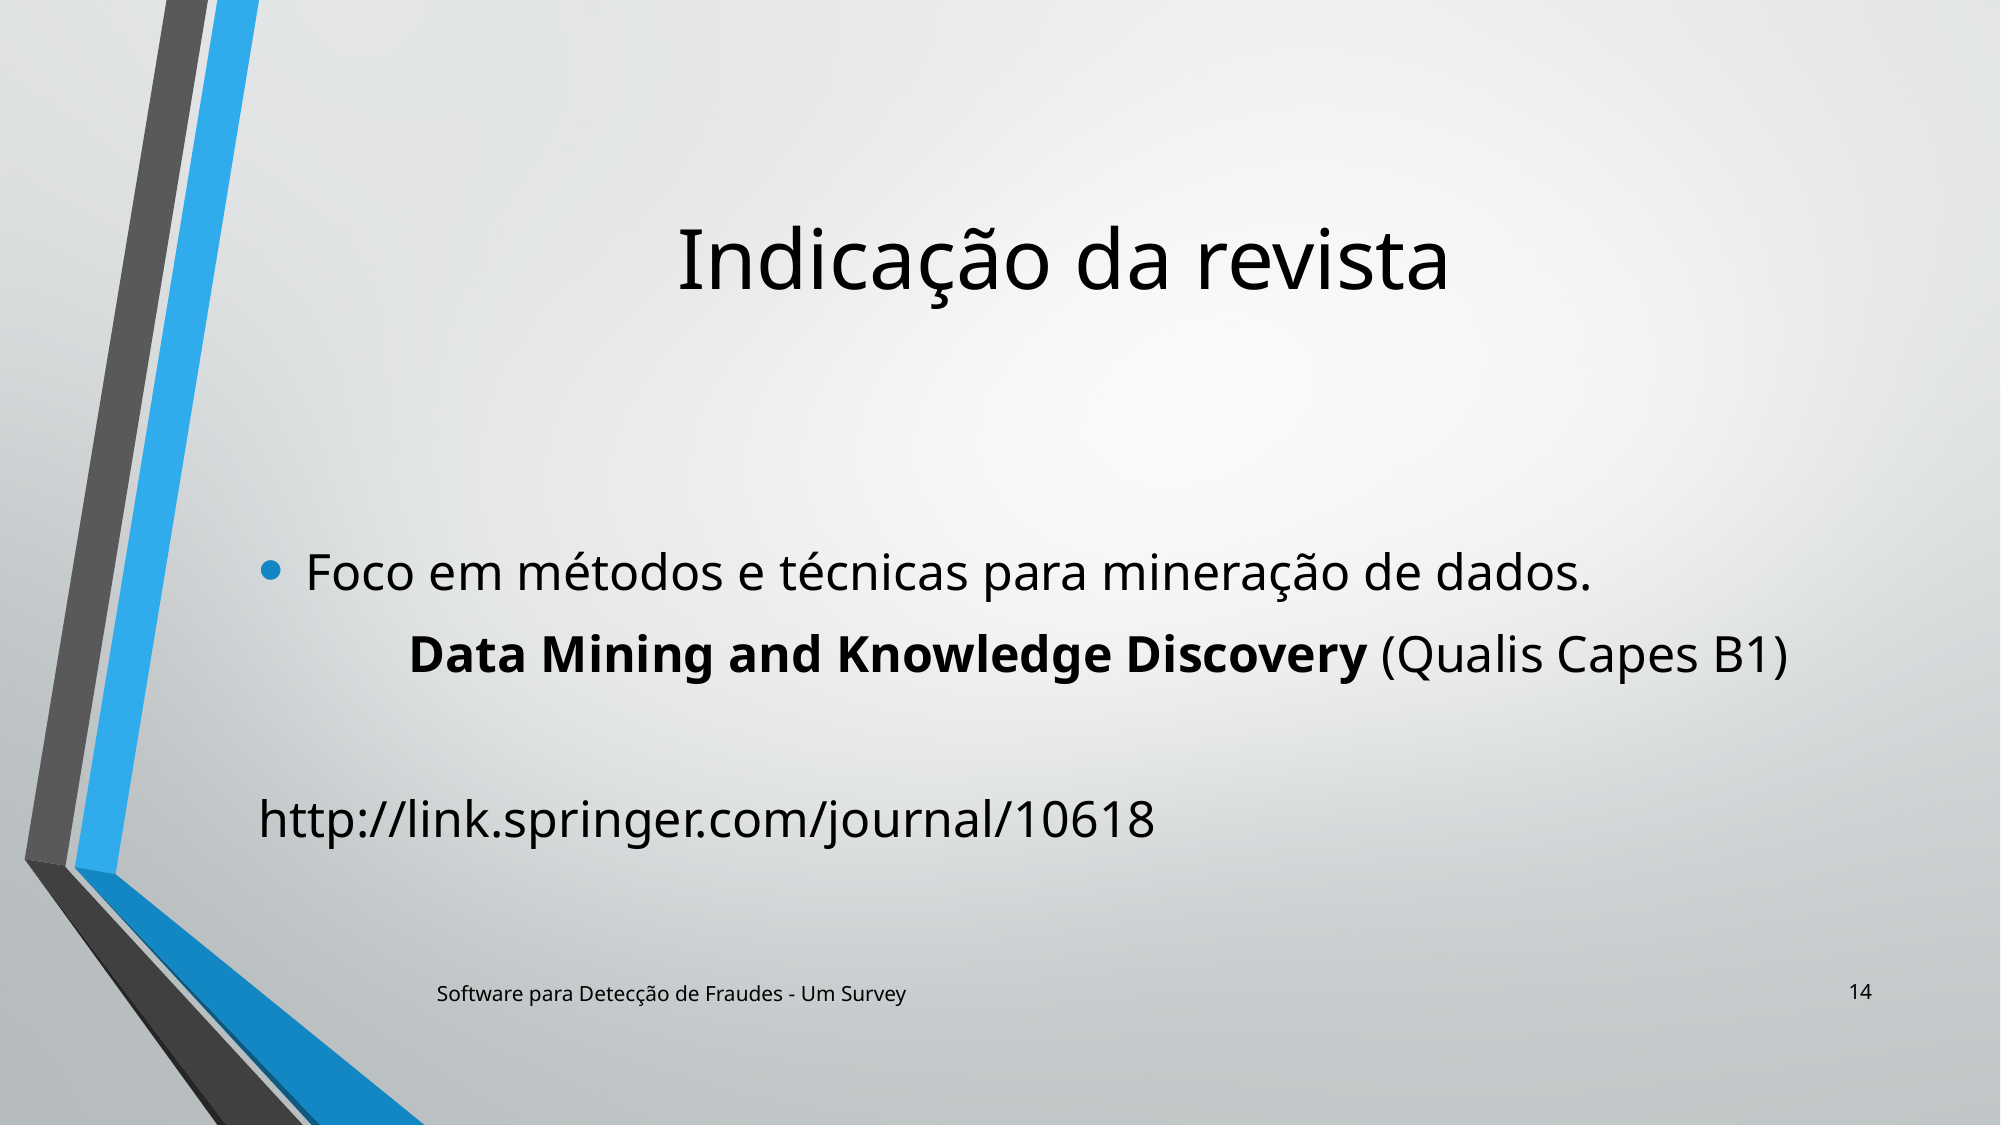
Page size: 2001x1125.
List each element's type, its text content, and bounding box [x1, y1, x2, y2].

footer Software para Detecção de Fraudes - Um Survey [421, 965, 1584, 1025]
slide_number 14 [1796, 962, 1887, 1023]
list Foco em métodos e técnicas para mineração de dados. Data Mining and Knowledge Discovery (Qualis Capes B1) http://link.springer.com/journal/10618 [243, 437, 1887, 950]
title Indicação da revista [243, 112, 1887, 400]
